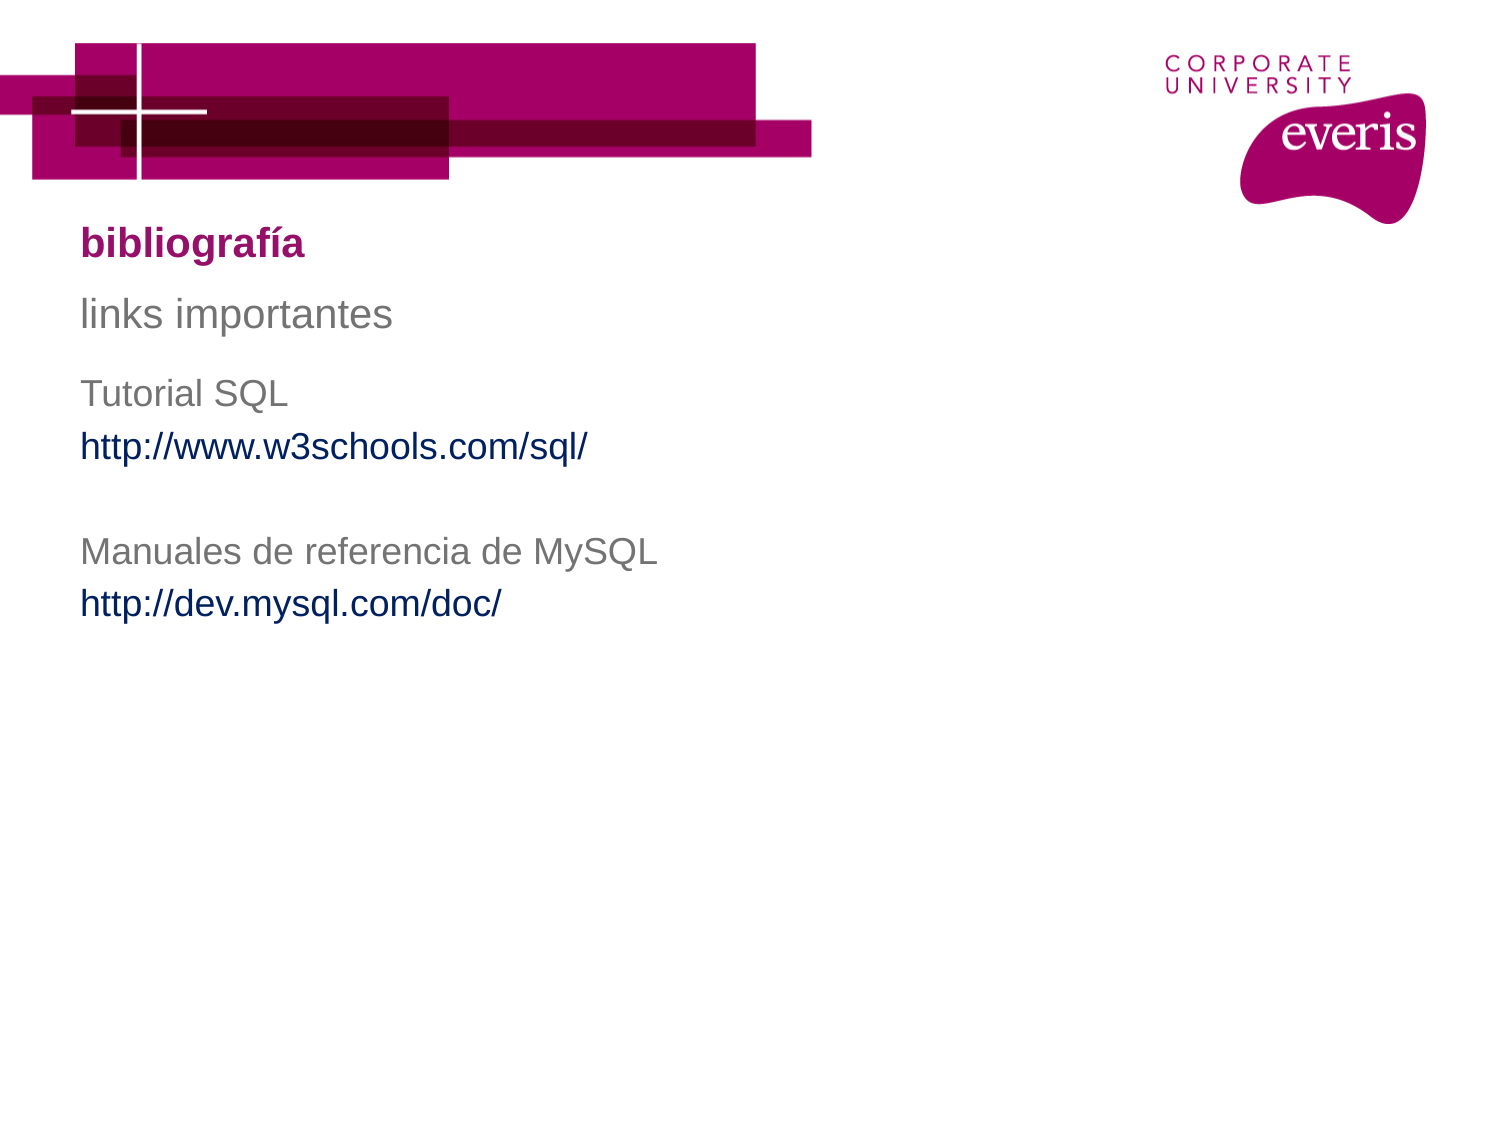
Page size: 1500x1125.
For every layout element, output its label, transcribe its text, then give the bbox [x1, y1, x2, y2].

title bibliografía [64, 208, 1424, 278]
list Tutorial SQL http://www.w3schools.com/sql/ Manuales de referencia de MySQL http://dev.mysql.com/doc/ [64, 361, 1424, 1047]
list links importantes [64, 278, 1424, 350]
picture [0, 0, 1500, 234]
